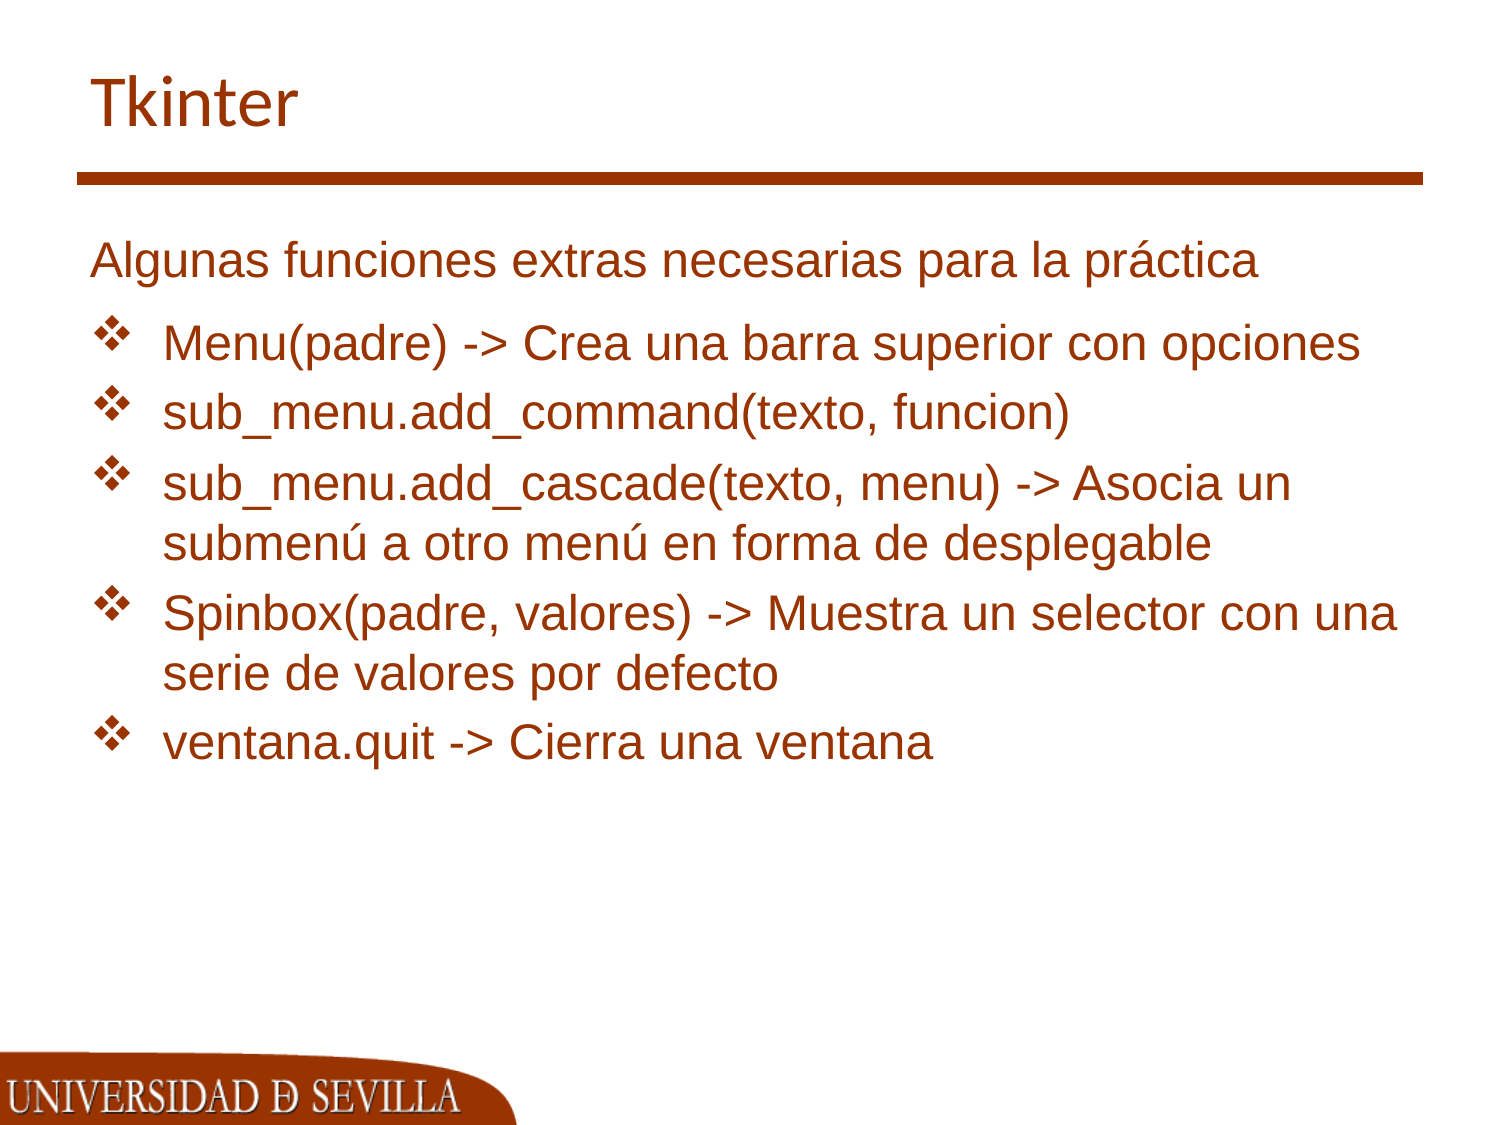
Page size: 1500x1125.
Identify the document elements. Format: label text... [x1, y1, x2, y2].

title Tkinter [75, 45, 1443, 149]
picture [0, 1044, 520, 1125]
text_box Menu(padre) -> Crea una barra superior con opciones sub_menu.add_command(texto, funcion) sub_menu.add_cascade(texto, menu) -> Asocia un submenú a otro menú en forma de desplegable Spinbox(padre, valores) -> Muestra un selector con una serie de valores por defecto ventana.quit -> Cierra una ventana [75, 302, 1459, 953]
text_box Algunas funciones extras necesarias para la práctica [75, 220, 1459, 302]
